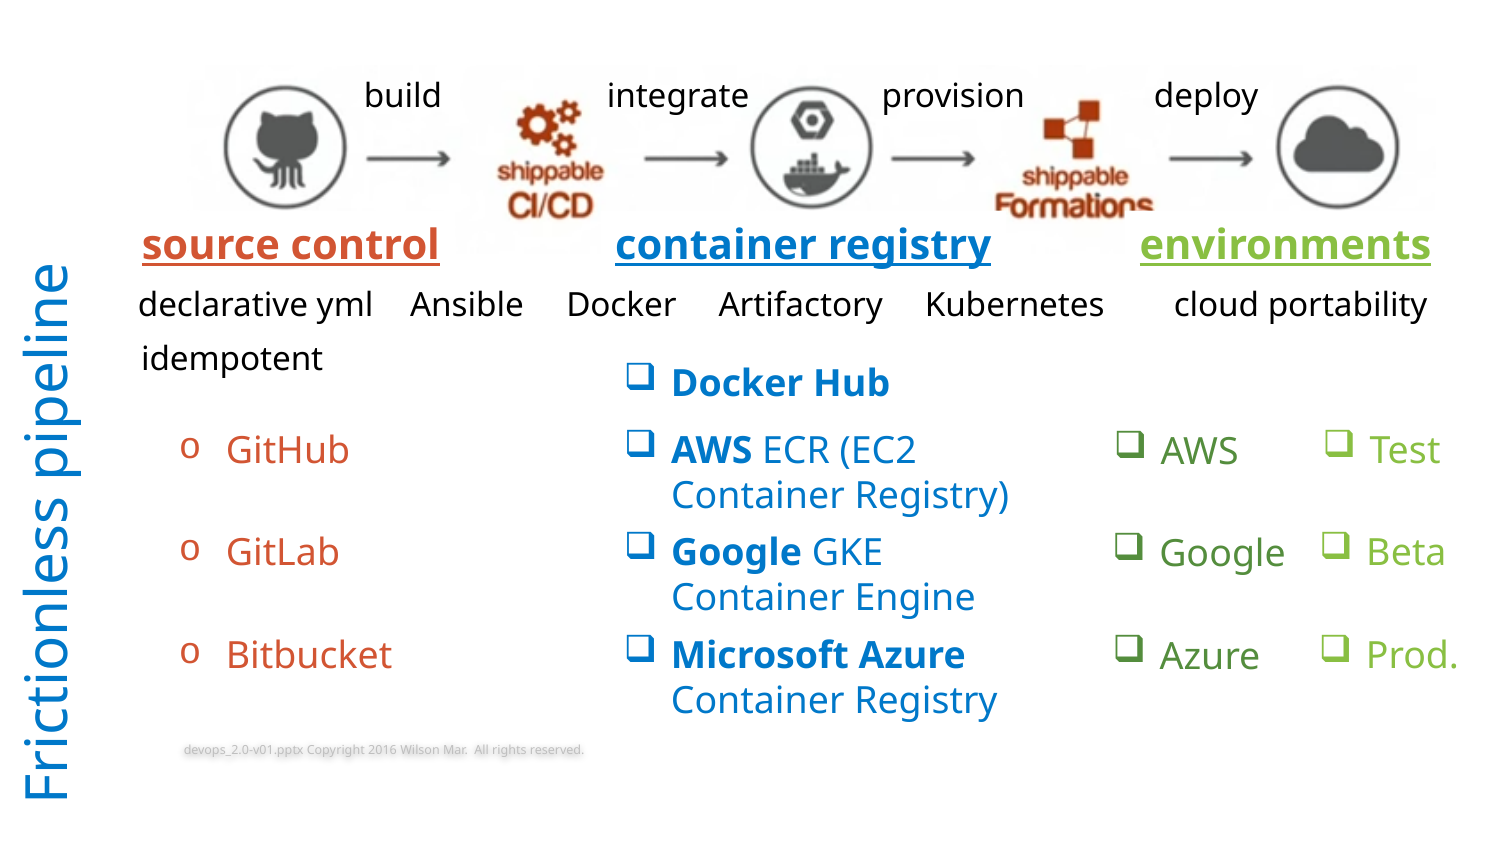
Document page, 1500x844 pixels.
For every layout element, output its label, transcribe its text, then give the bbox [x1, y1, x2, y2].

text_box Docker Hub [609, 351, 1029, 411]
text_box source control [127, 210, 455, 276]
text_box environments [1124, 210, 1447, 276]
text_box Kubernetes [910, 276, 1120, 331]
text_box Beta [1304, 520, 1462, 581]
text_box Test [1307, 418, 1456, 479]
text_box Ansible [395, 276, 539, 331]
text_box GitLab [164, 520, 409, 581]
text_box devops_2.0-v01.pptx Copyright 2016 Wilson Mar. All rights reserved. [163, 728, 794, 764]
text_box Docker [551, 276, 692, 331]
text_box declarative yml [123, 276, 389, 331]
text_box Google [1097, 521, 1301, 582]
picture [187, 64, 1436, 254]
text_box container registry [600, 262, 1007, 276]
text_box Bitbucket [164, 623, 458, 683]
text_box AWS [1098, 419, 1254, 480]
title Frictionless pipeline [8, 27, 85, 805]
text_box Google GKE Container Engine [609, 520, 1029, 626]
text_box idempotent [126, 331, 339, 385]
text_box Microsoft Azure Container Registry [609, 623, 1014, 728]
text_box AWS ECR (EC2 Container Registry) [609, 418, 1029, 520]
text_box Prod. [1304, 623, 1475, 683]
text_box cloud portability [1158, 276, 1443, 331]
text_box GitHub [164, 418, 407, 479]
text_box Artifactory [703, 276, 898, 331]
text_box Azure [1098, 624, 1276, 684]
